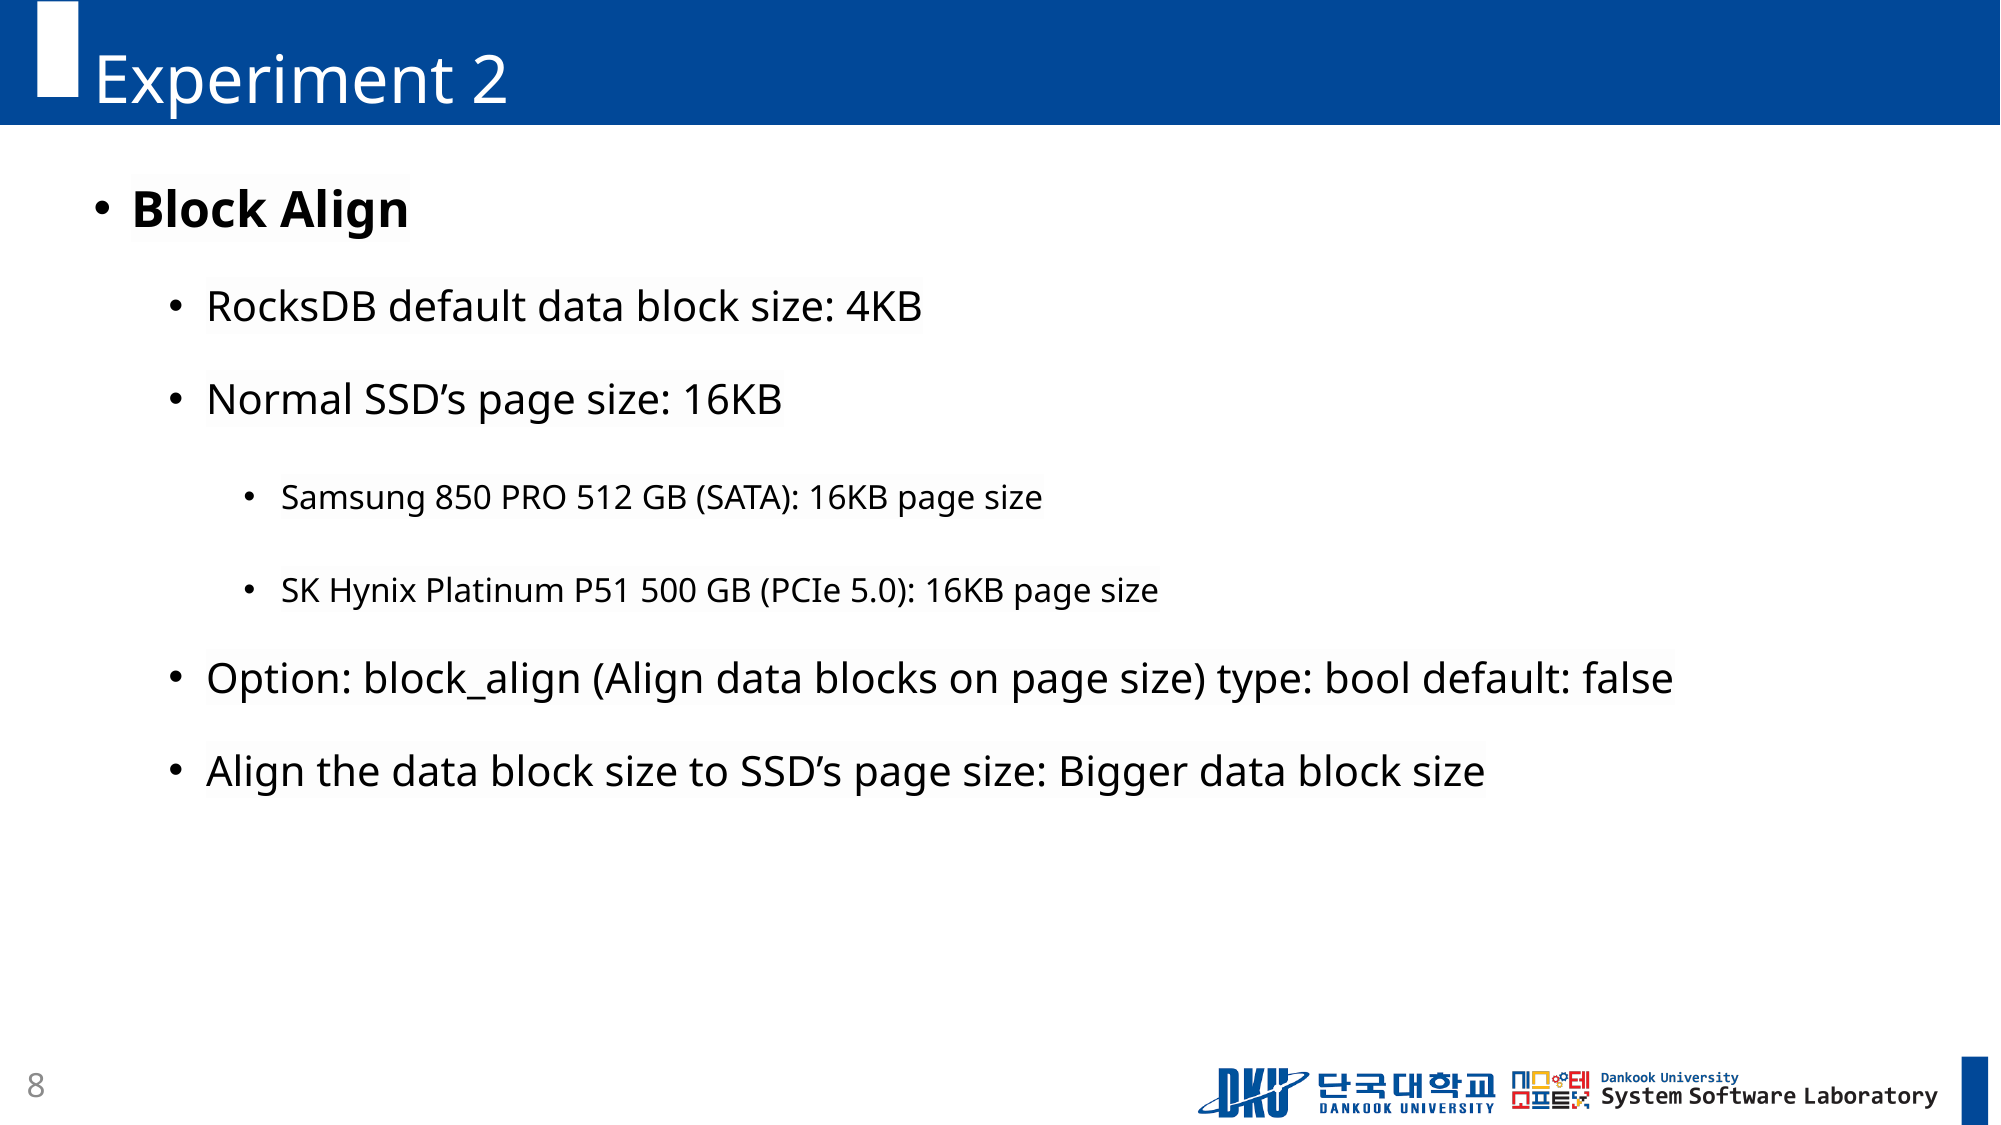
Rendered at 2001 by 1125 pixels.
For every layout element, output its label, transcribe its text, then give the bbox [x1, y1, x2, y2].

picture [1191, 1056, 1961, 1125]
title Experiment 2 [78, 0, 1804, 125]
slide_number 8 [11, 1056, 462, 1117]
text_box Block Align RocksDB default data block size: 4KB Normal SSD’s page size: 16KB Samsung 850 PRO 512 GB (SATA): 16KB page size SK Hynix Platinum P51 500 GB (PCIe 5.0): 16KB page size Option: block_align (Align data blocks on page size) type: bool default: false Align the data block size to SSD’s page size: Bigger data block size [78, 147, 1944, 978]
